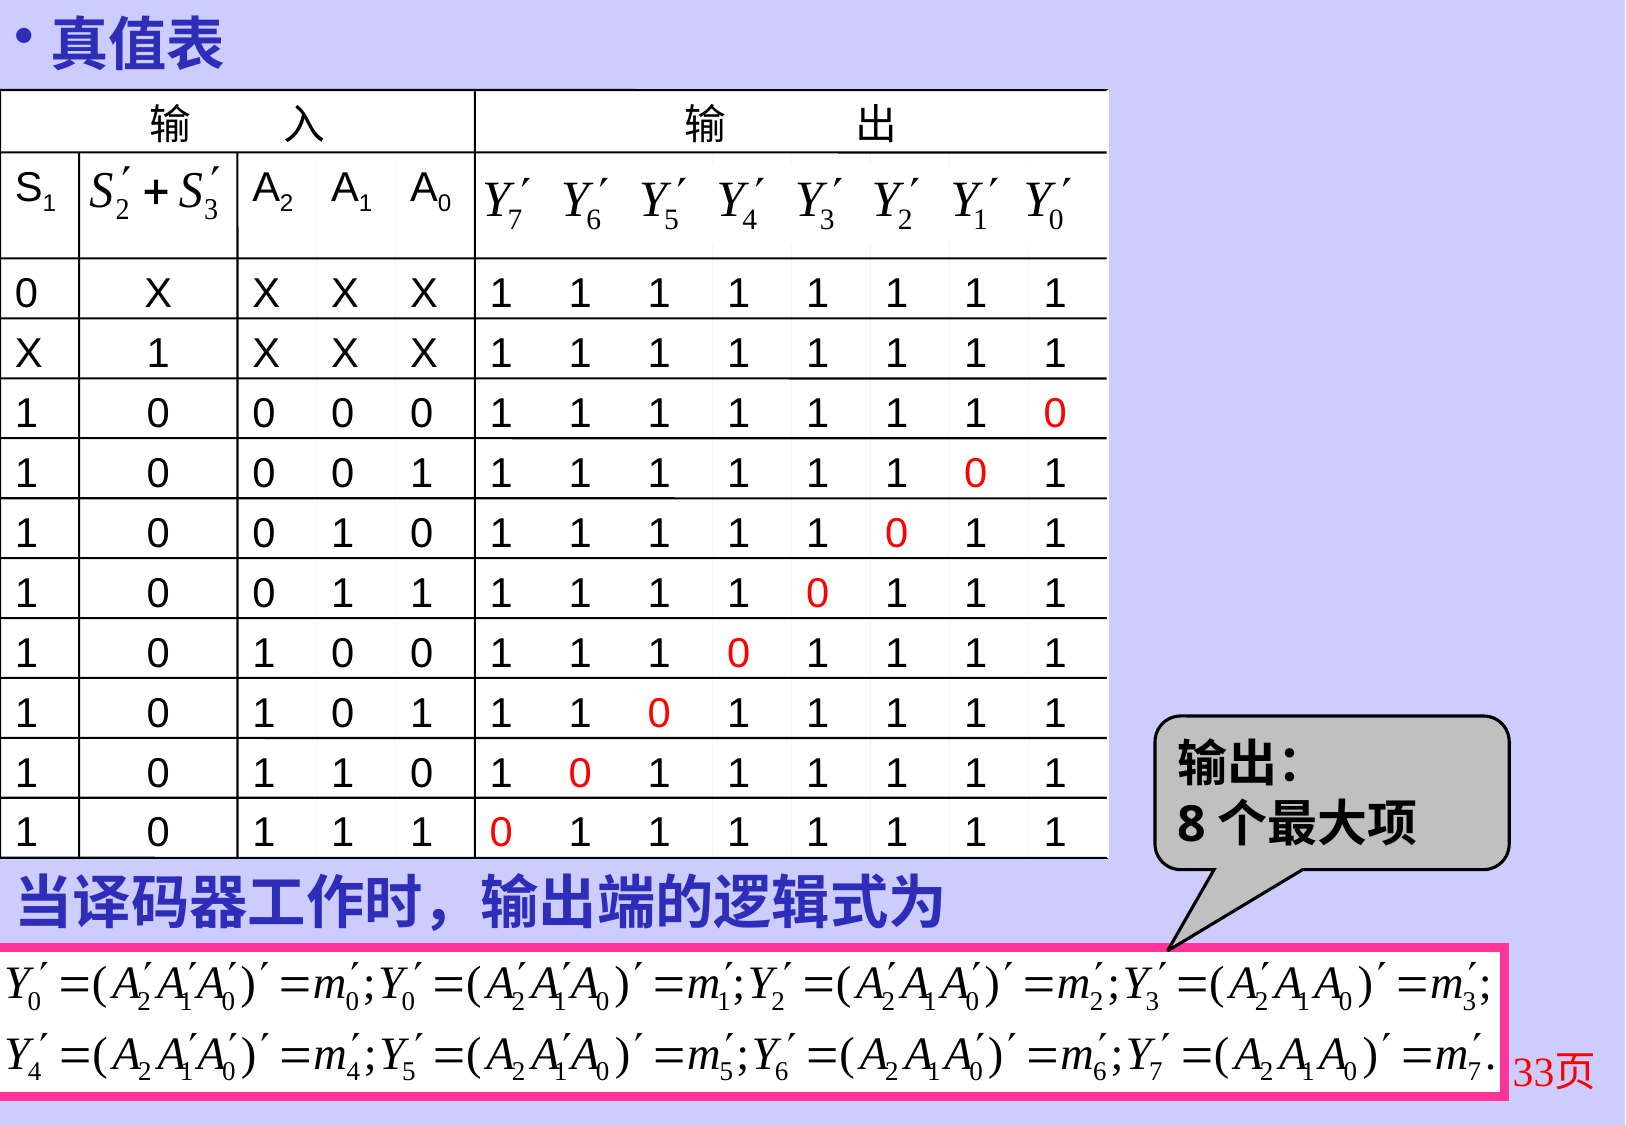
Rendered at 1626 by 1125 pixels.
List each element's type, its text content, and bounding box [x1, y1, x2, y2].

text_box 真值表 [0, 0, 665, 85]
slide_number 第33页 [1272, 1037, 1612, 1113]
text_box 当译码器工作时，输出端的逻辑式为 [0, 857, 1194, 943]
text_box 输出： 8个最大项 [1155, 715, 1510, 950]
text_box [0, 952, 1501, 1092]
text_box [0, 89, 1109, 858]
